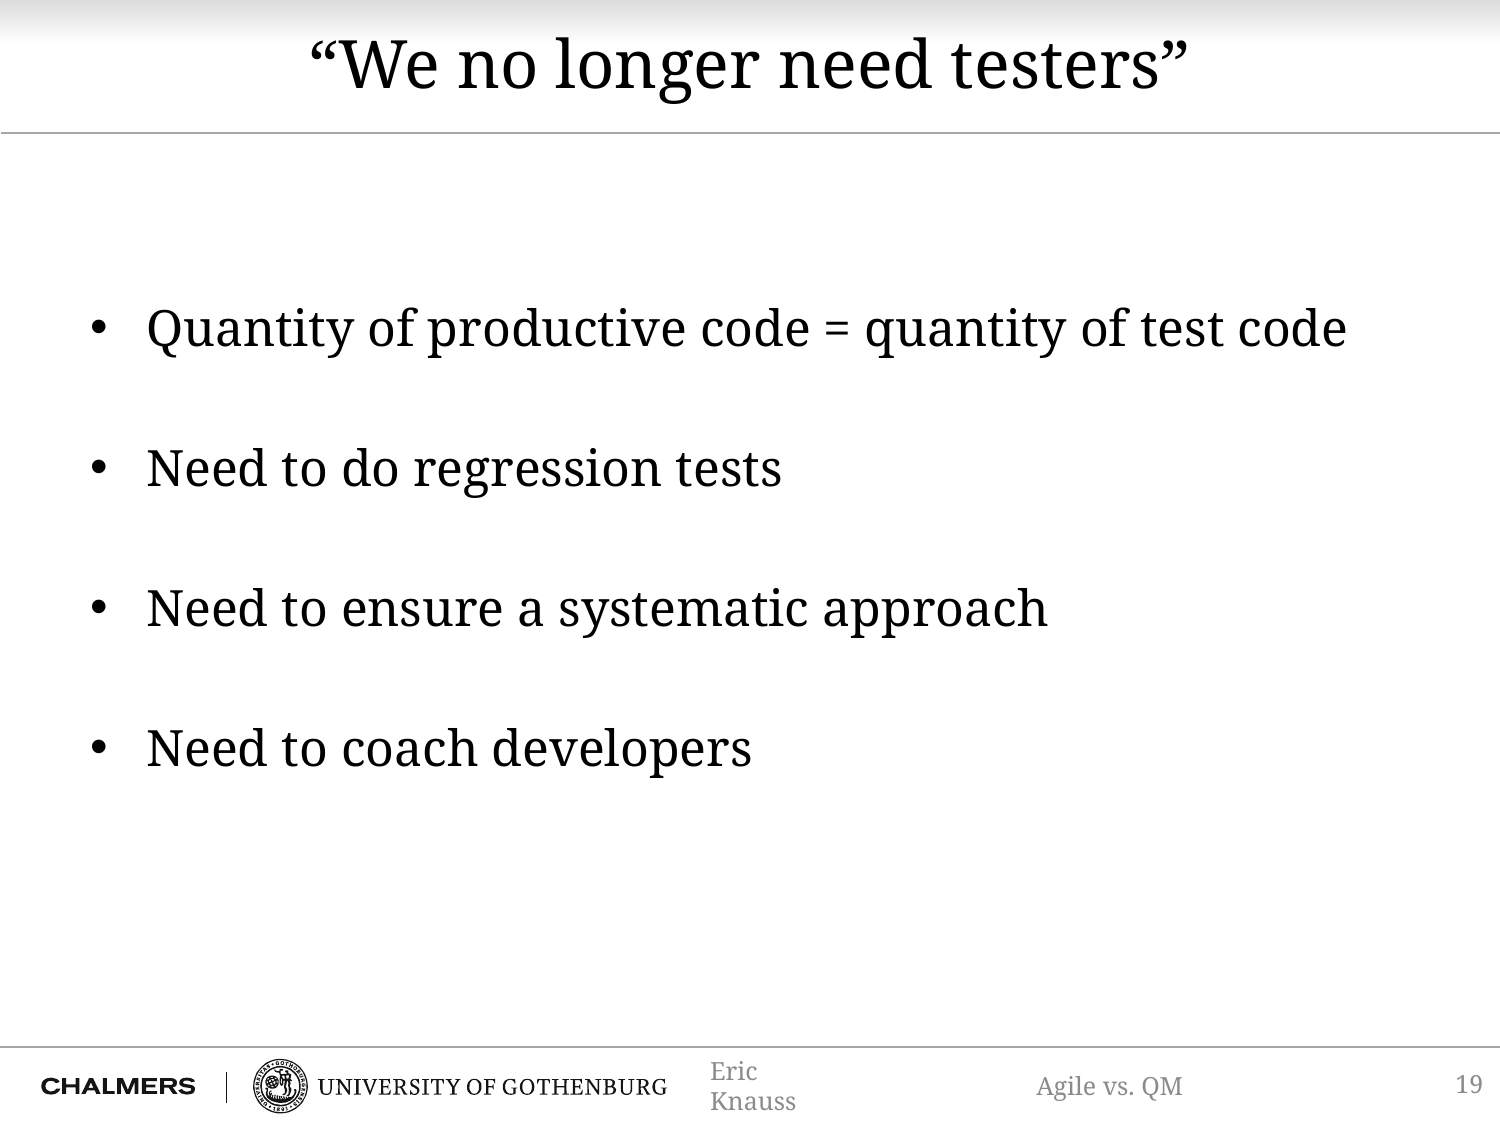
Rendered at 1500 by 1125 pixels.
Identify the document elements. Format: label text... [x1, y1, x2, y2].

list Quantity of productive code = quantity of test code Need to do regression tests Need to ensure a systematic approach Need to coach developers [75, 149, 1425, 1024]
slide_number 19 [1360, 1055, 1499, 1116]
footer Agile vs. QM [872, 1055, 1348, 1116]
title “We no longer need testers” [75, 4, 1425, 120]
slide_number Eric Knauss [695, 1055, 861, 1116]
